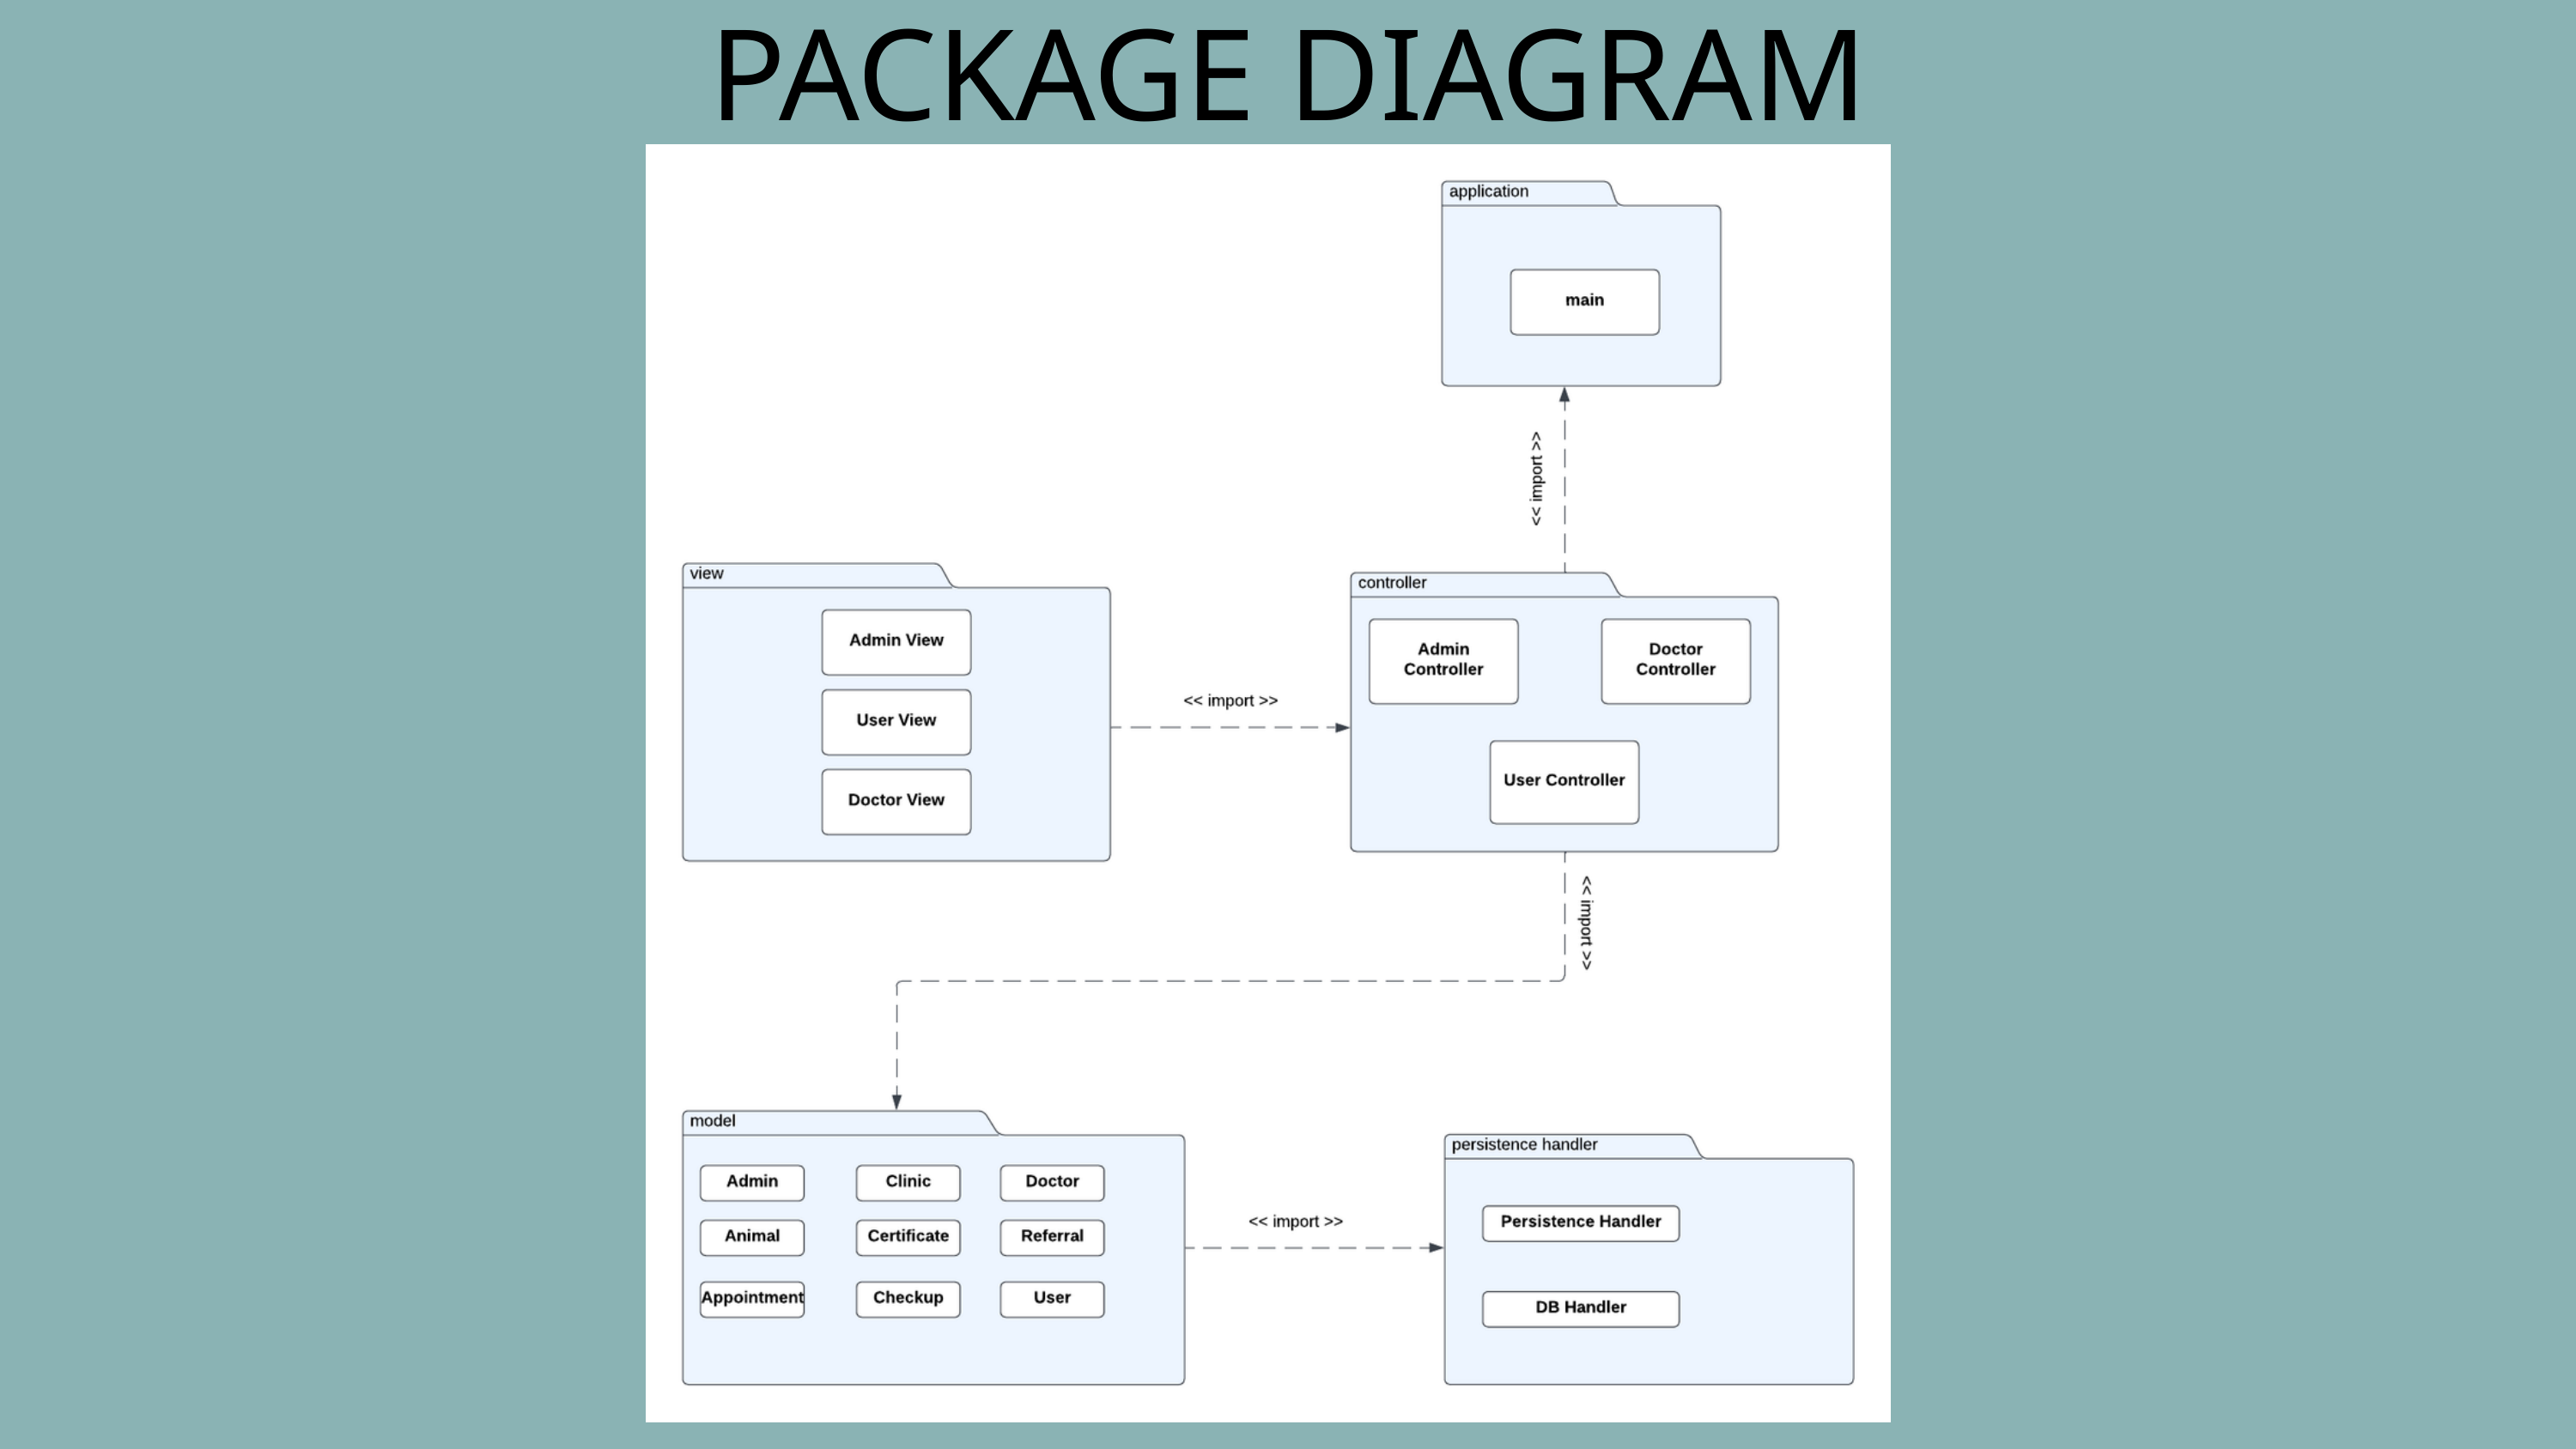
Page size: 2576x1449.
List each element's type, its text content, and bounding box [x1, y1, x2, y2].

text_box PACKAGE DIAGRAM [245, 0, 2331, 147]
text_box [646, 147, 1891, 1422]
